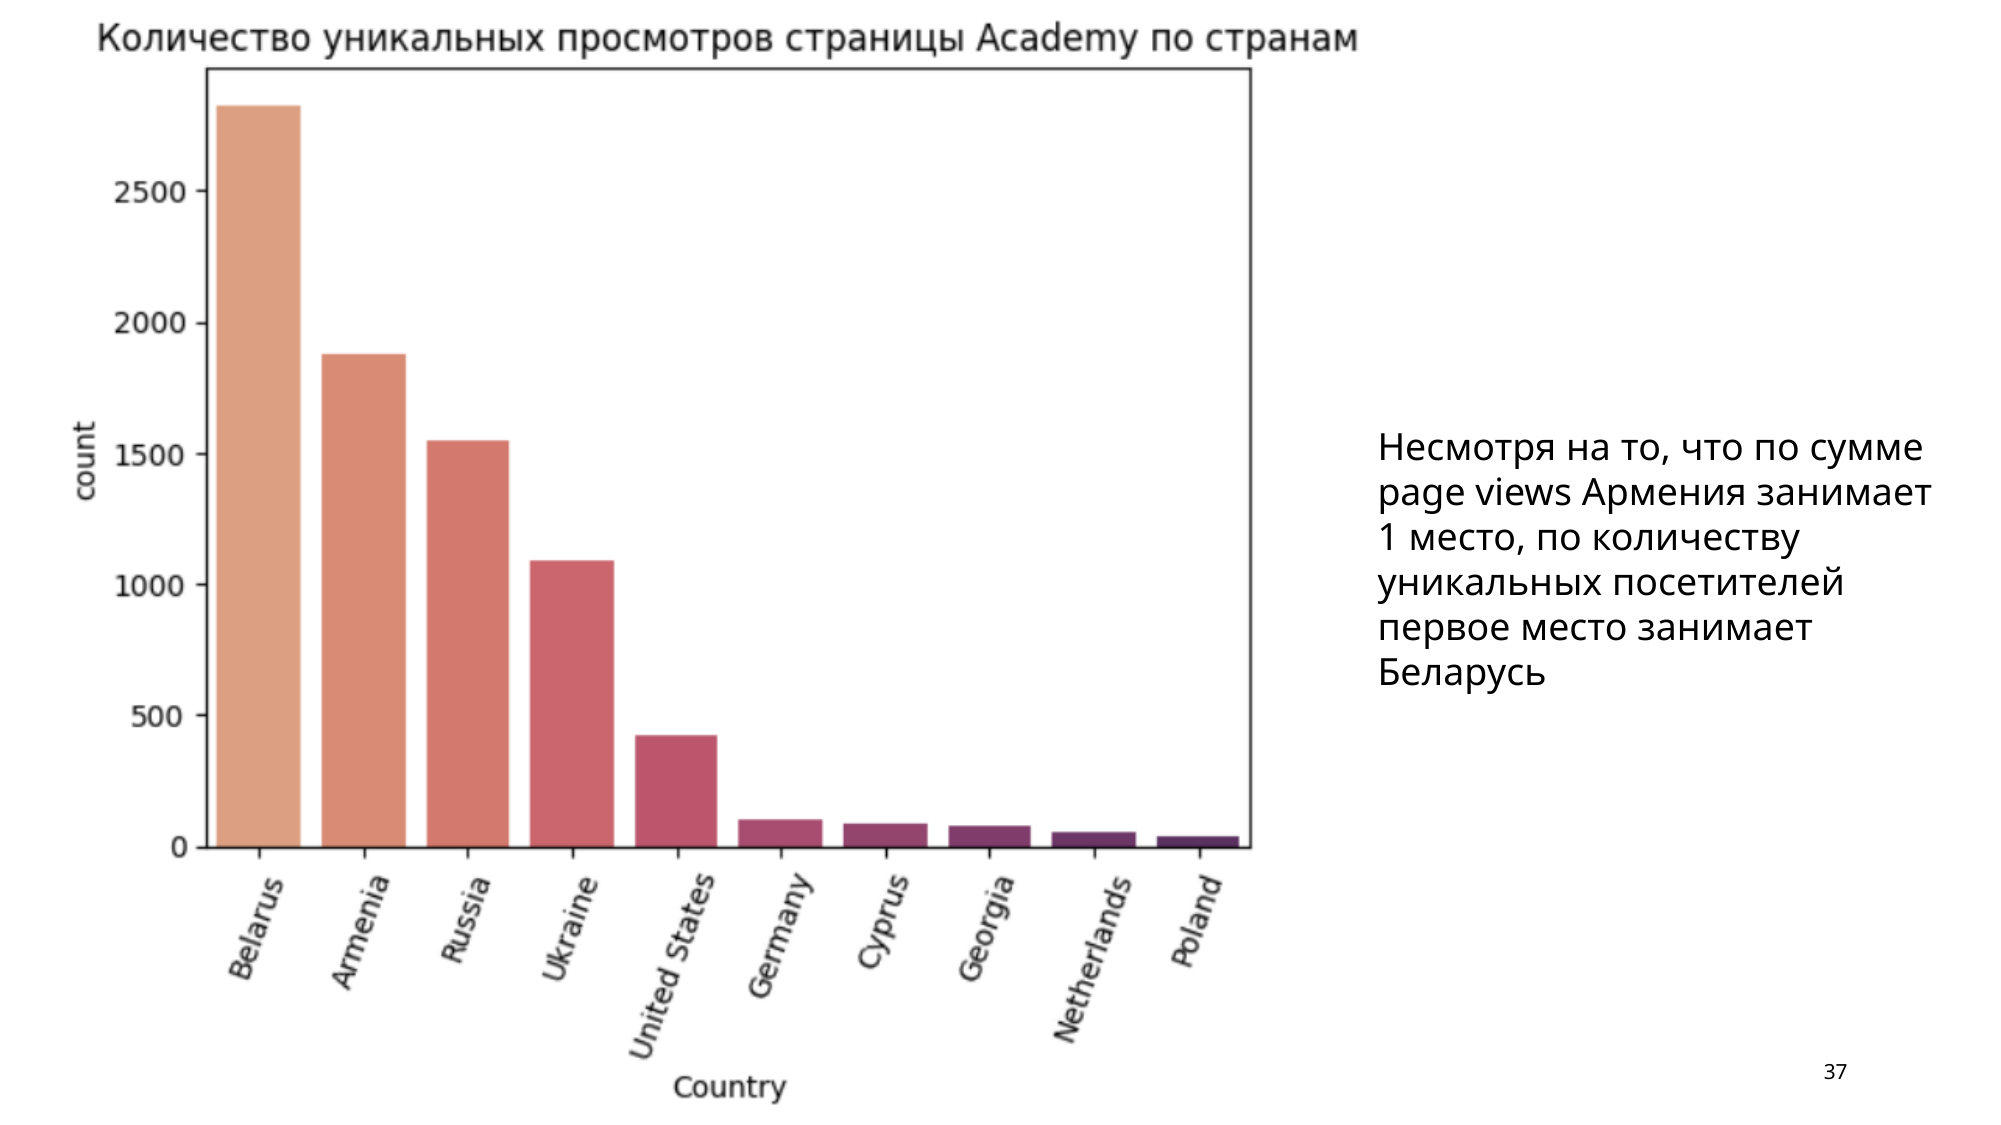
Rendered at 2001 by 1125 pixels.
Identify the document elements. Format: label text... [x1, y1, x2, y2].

picture [24, 0, 1413, 1125]
text_box Несмотря на то, что по сумме page views Армения занимает 1 место, по количеству уникальных посетителей первое место занимает Беларусь [1413, 415, 1950, 701]
slide_number 37 [1413, 1042, 1863, 1103]
